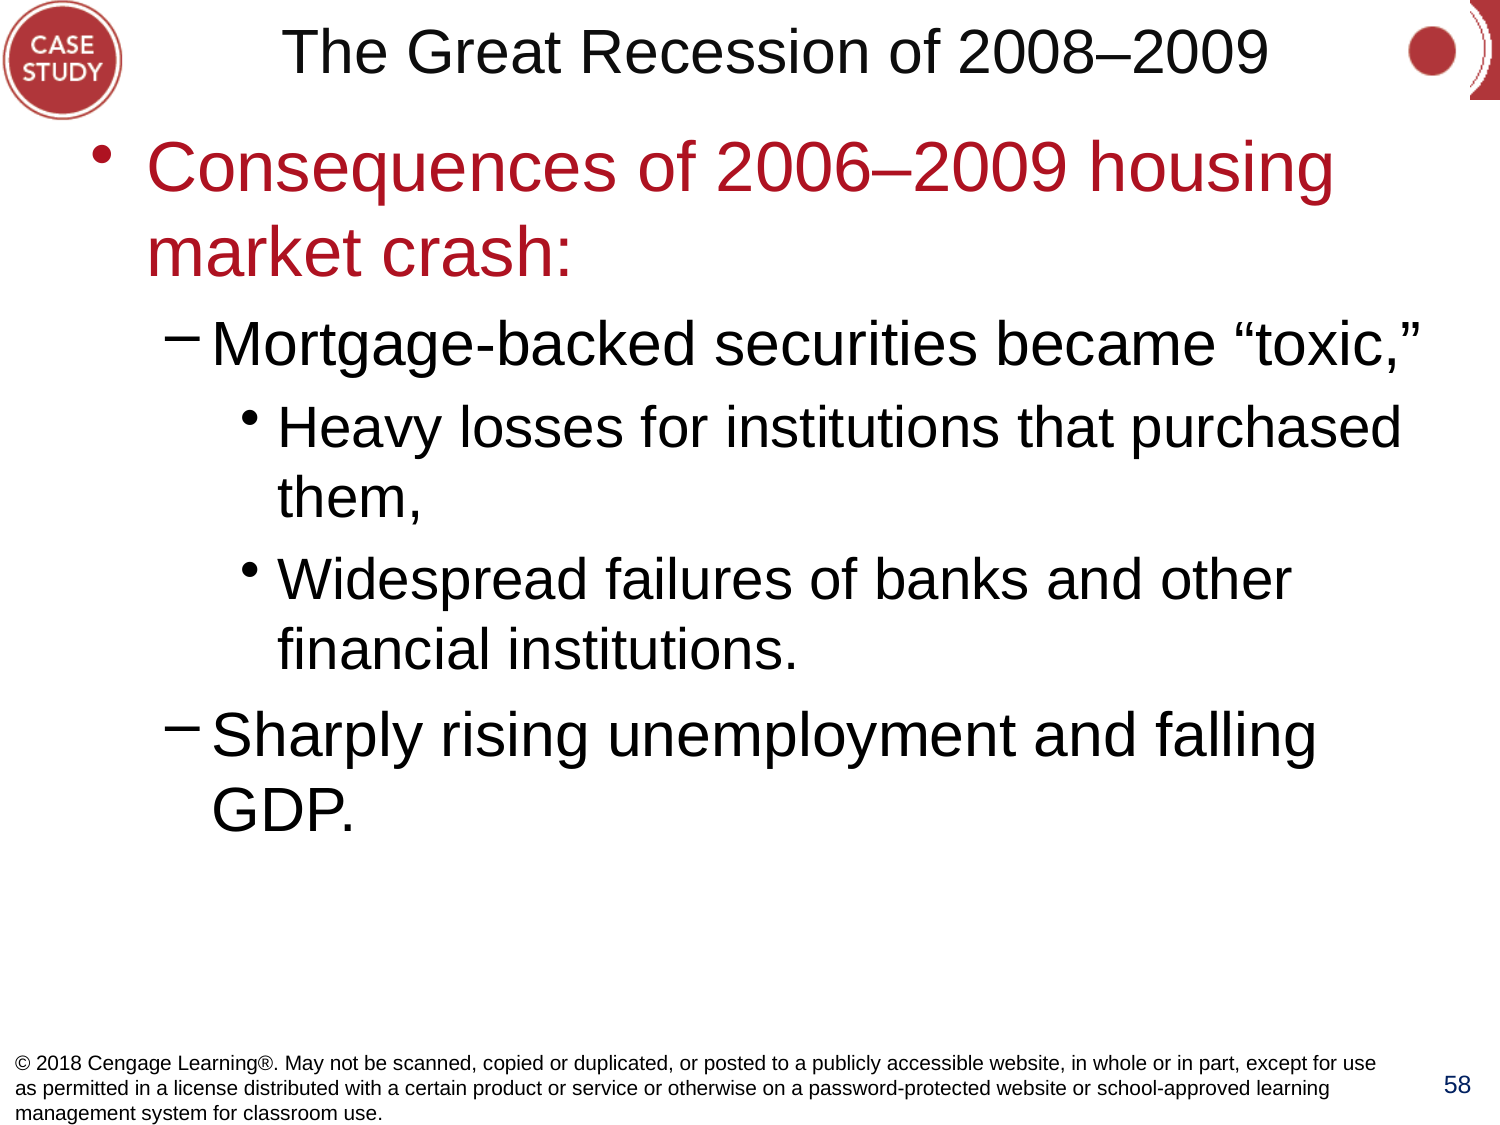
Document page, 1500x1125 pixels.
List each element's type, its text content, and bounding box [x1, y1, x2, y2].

title The Great Recession of 2008–2009 [83, 0, 1470, 97]
footer © 2018 Cengage Learning®. May not be scanned, copied or duplicated, or posted to a publicly accessible website, in whole or in part, except for use as permitted in a license distributed with a certain product or service or otherwise on a password-protected website or school-approved learning management system for classroom use. [0, 1050, 1418, 1125]
picture [0, 0, 130, 124]
picture [1470, 0, 1500, 100]
slide_number 58 [1418, 1060, 1500, 1125]
list Consequences of 2006–2009 housing market crash: Mortgage-backed securities became “toxic,” Heavy losses for institutions that purchased them, Widespread failures of banks and other financial institutions. Sharply rising unemployment and falling GDP. [75, 112, 1463, 1060]
